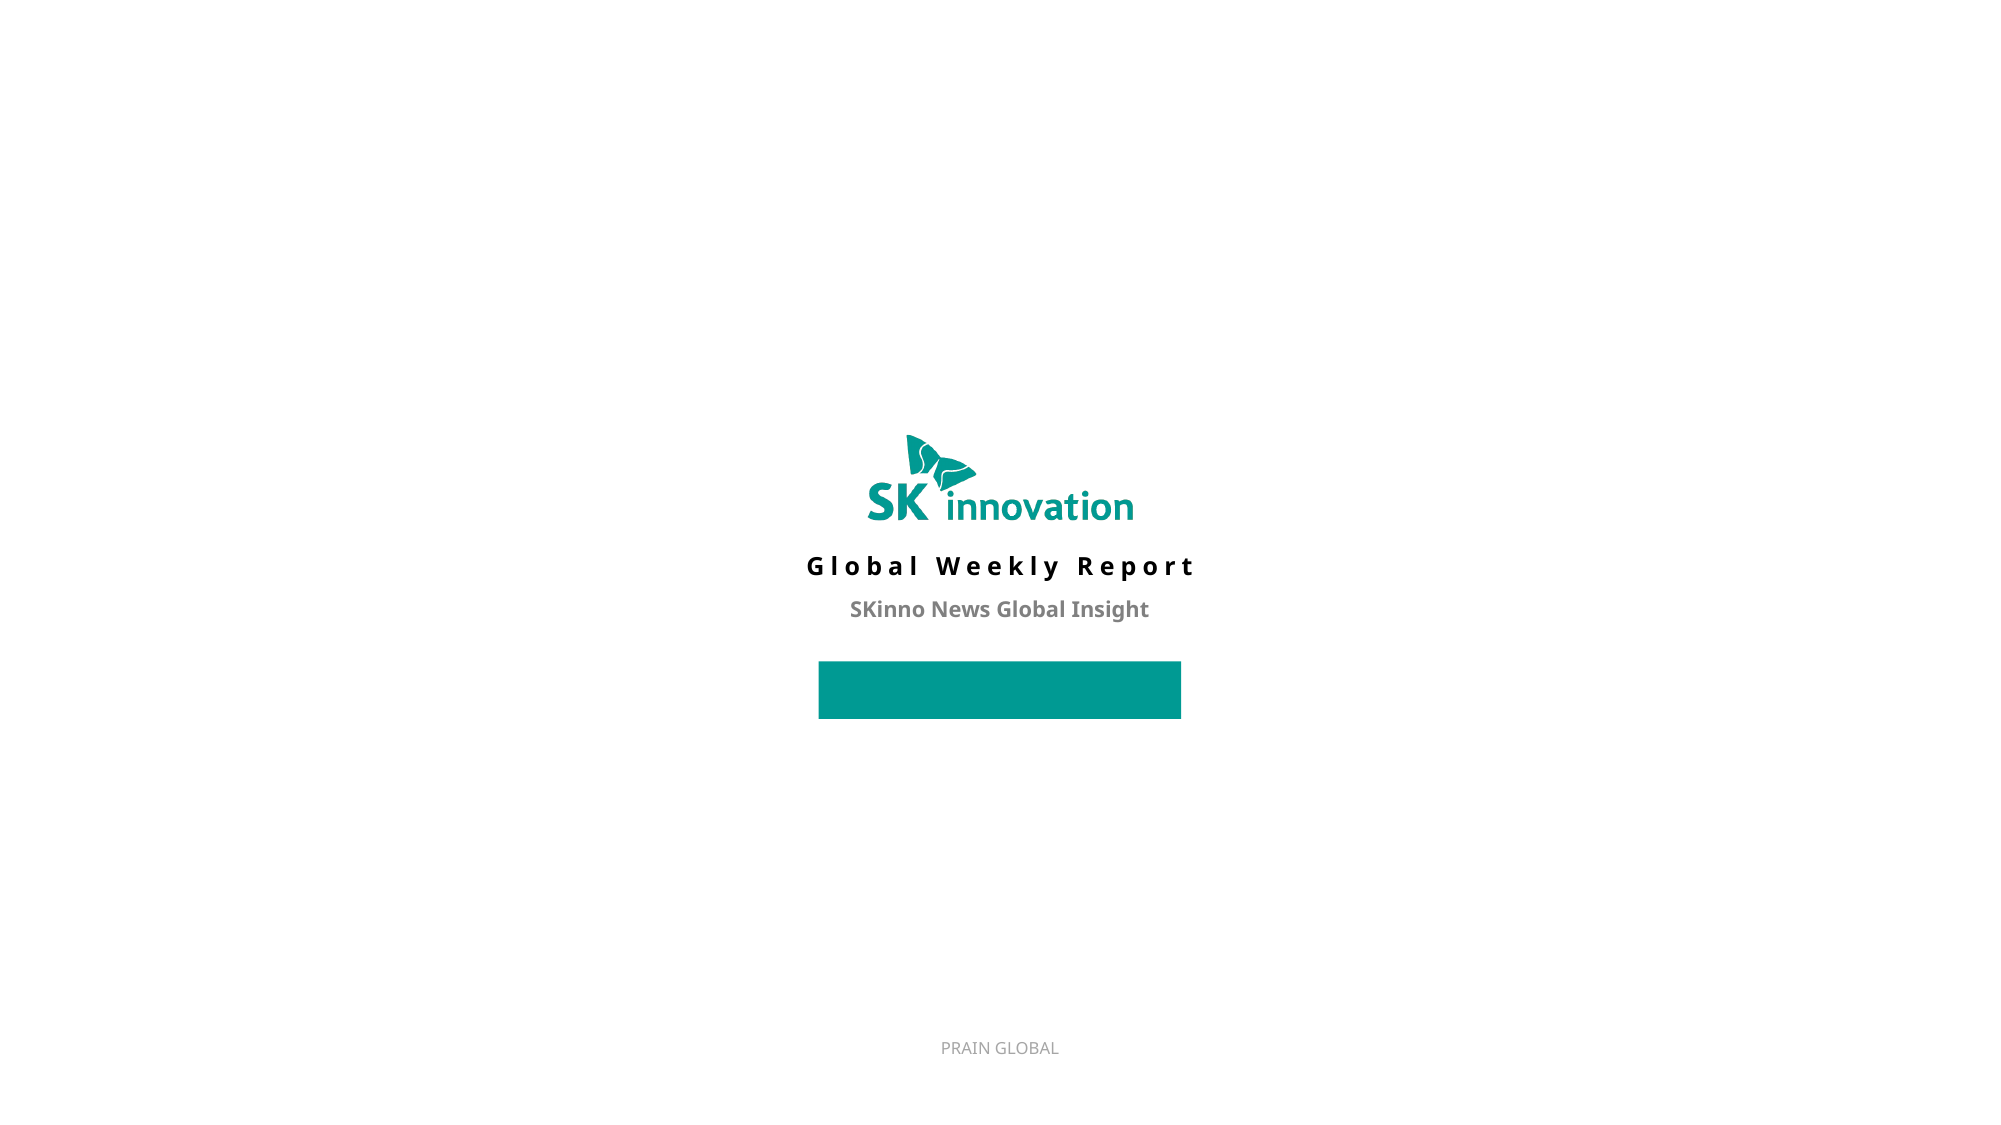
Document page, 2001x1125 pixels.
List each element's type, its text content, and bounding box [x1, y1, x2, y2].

text_box SKinno News Global Insight [633, 588, 1367, 630]
text_box 2024.08.26 ~ 2024.09.01 [818, 661, 1182, 719]
text_box Global Weekly Report [785, 543, 1215, 588]
picture [857, 427, 1142, 528]
text_box PRAIN GLOBAL [700, 1030, 1300, 1066]
